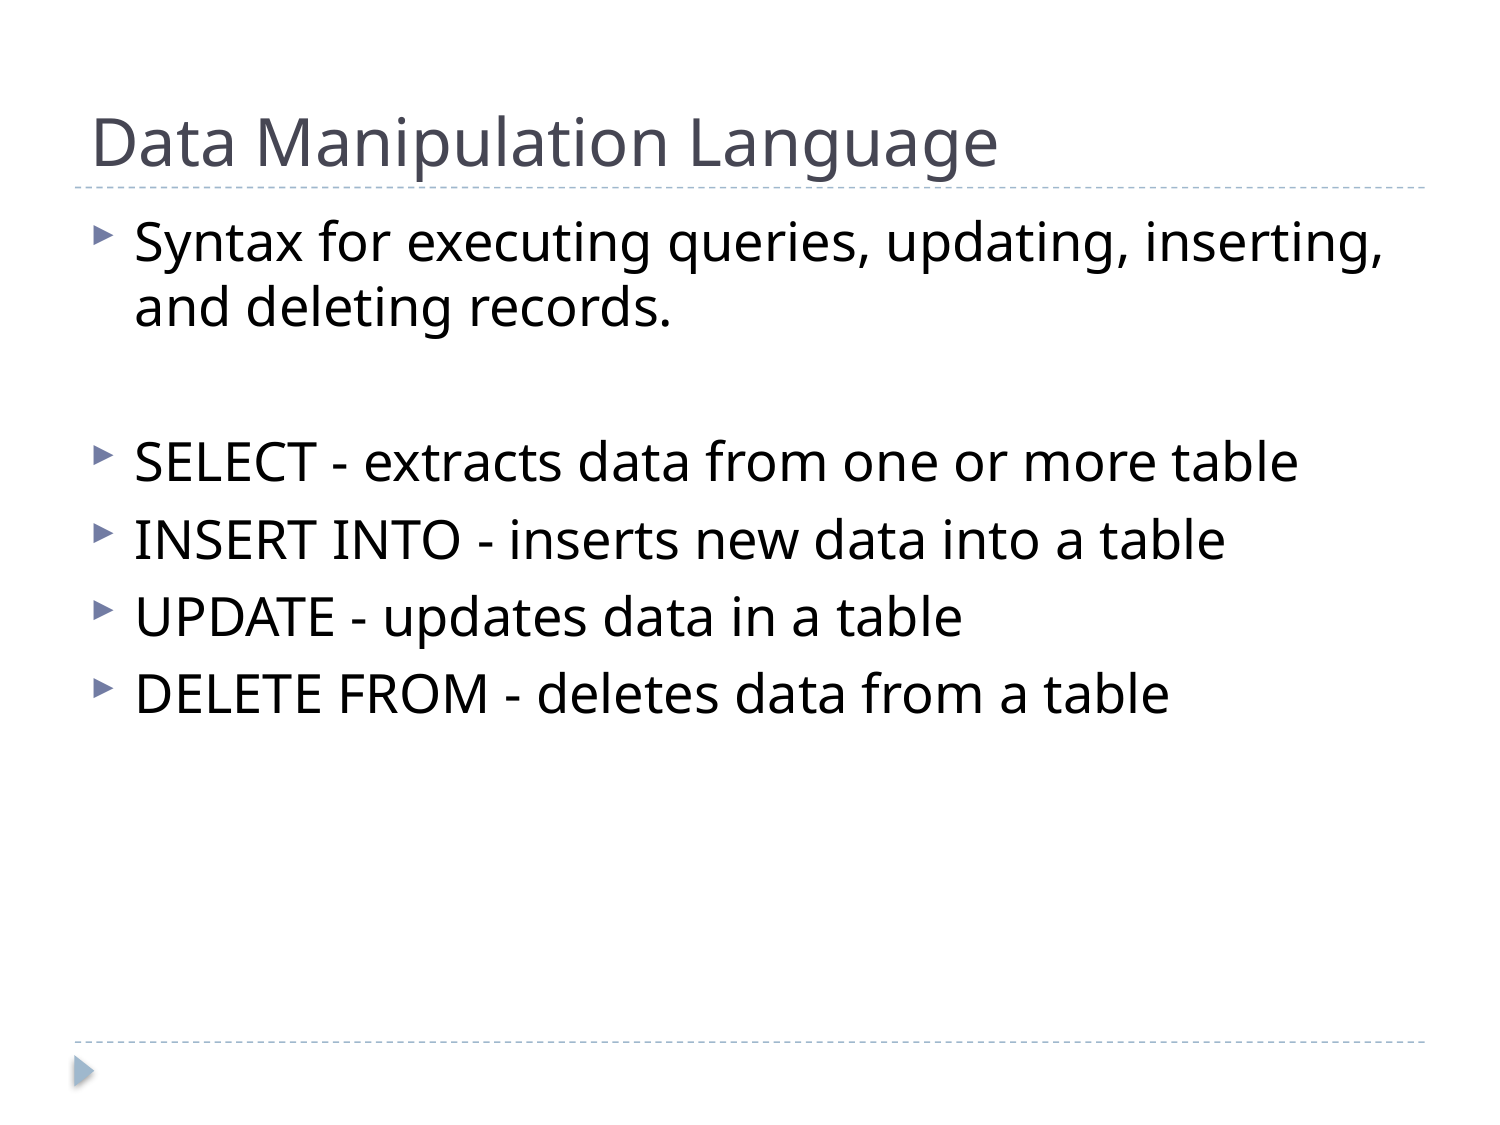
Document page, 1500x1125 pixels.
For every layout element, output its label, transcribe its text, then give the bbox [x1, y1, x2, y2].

list Syntax for executing queries, updating, inserting, and deleting records. SELECT - extracts data from one or more table INSERT INTO - inserts new data into a table UPDATE - updates data in a table DELETE FROM - deletes data from a table [75, 200, 1425, 1010]
title Data Manipulation Language [75, 24, 1425, 188]
